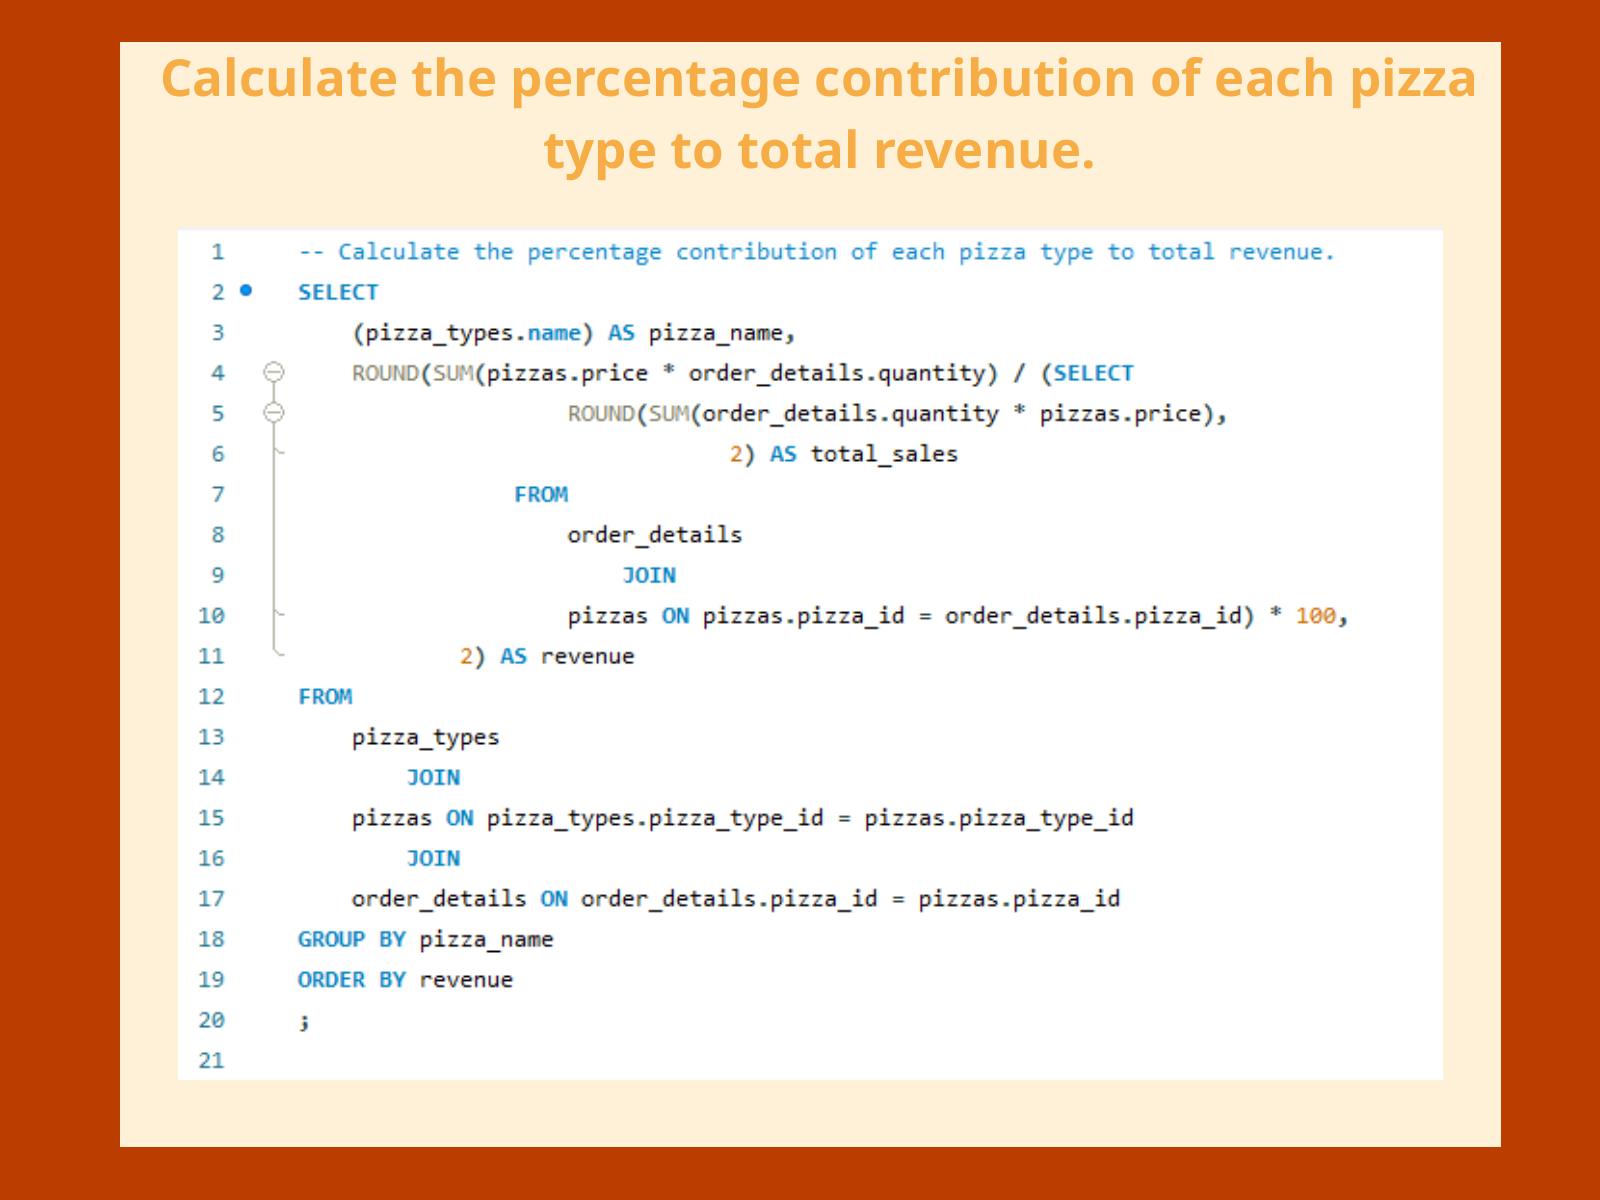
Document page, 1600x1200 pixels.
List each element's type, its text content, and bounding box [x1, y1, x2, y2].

text_box Calculate the percentage contribution of each pizza type to total revenue. [140, 35, 1501, 41]
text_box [119, 41, 1501, 1148]
